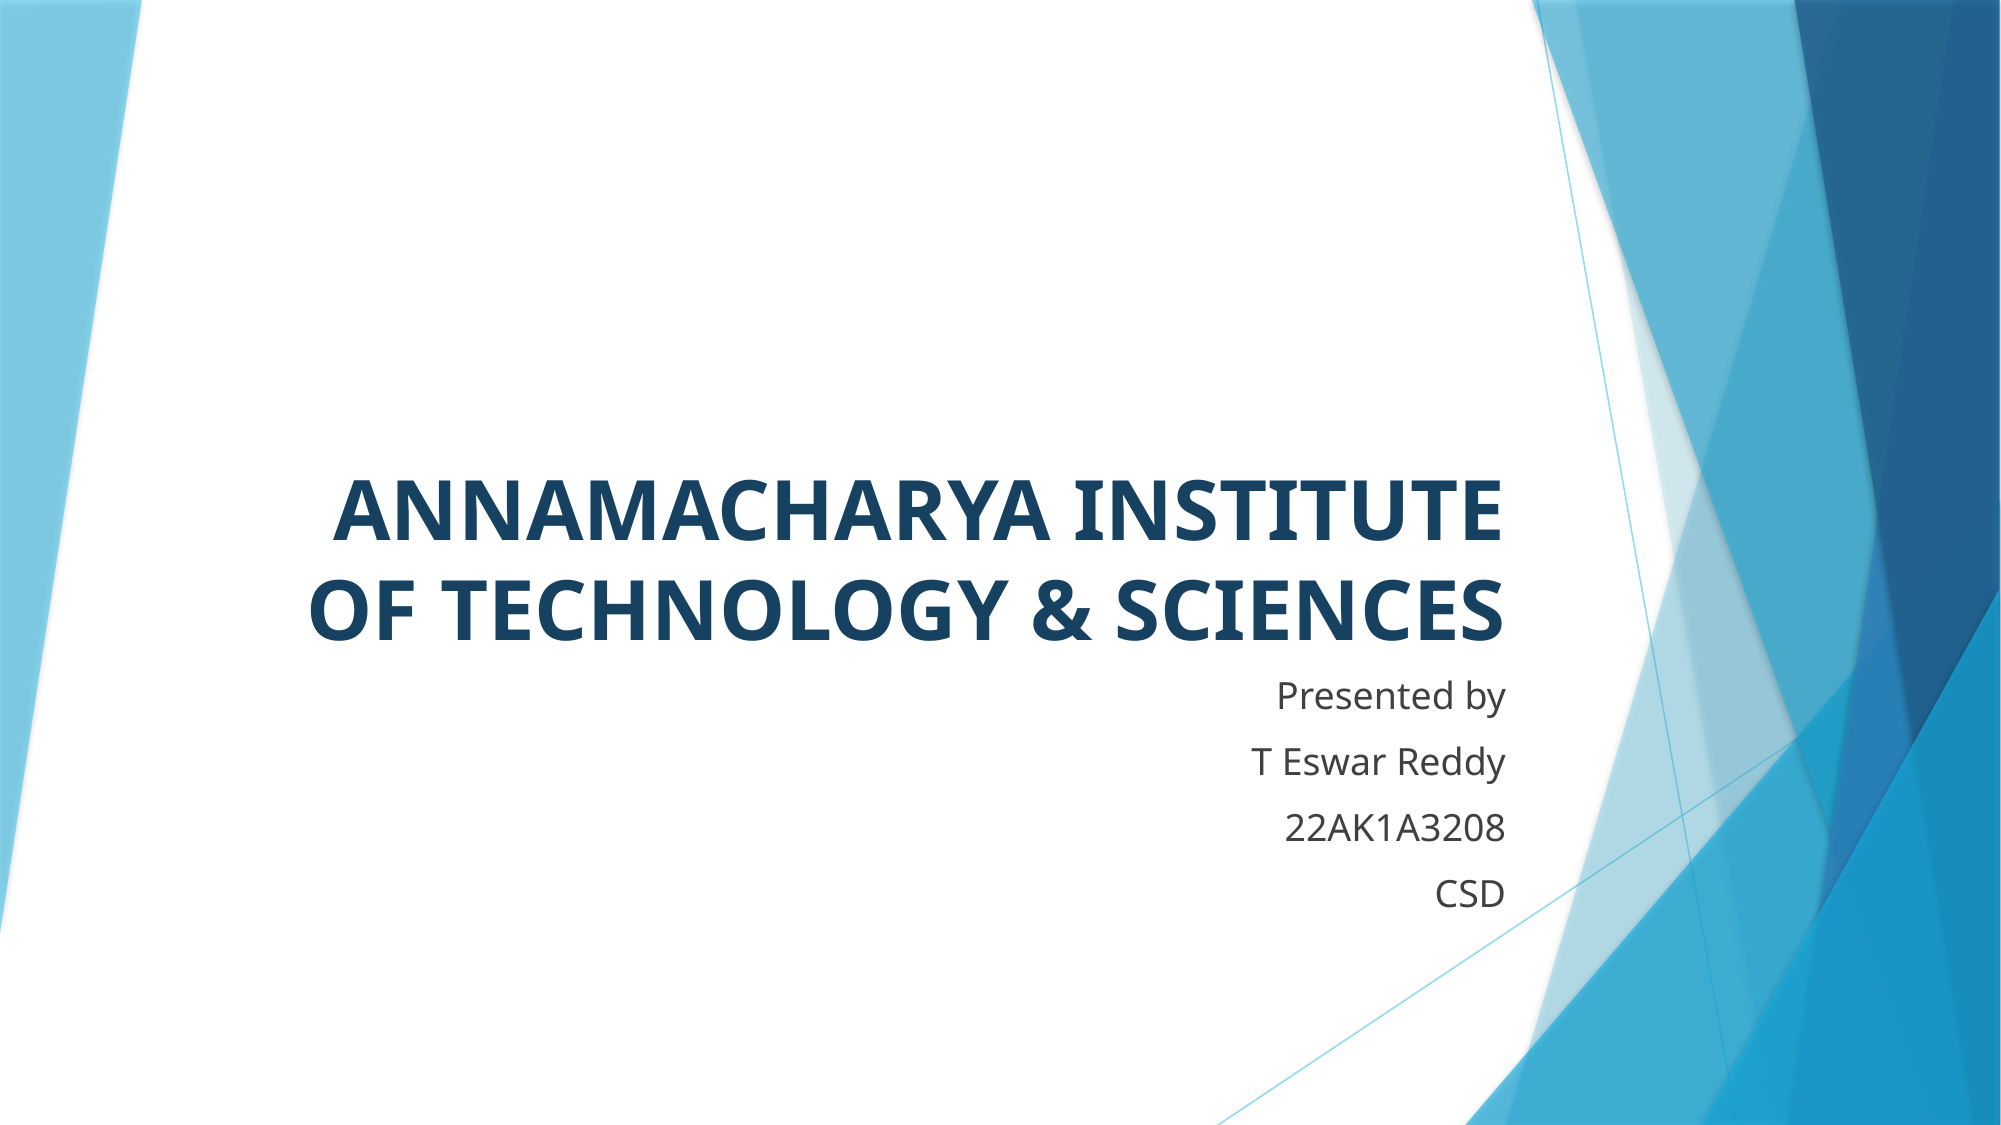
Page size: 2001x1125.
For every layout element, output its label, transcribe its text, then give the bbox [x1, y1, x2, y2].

title ANNAMACHARYA INSTITUTE OF TECHNOLOGY & SCIENCES [247, 394, 1522, 665]
subtitle Presented by T Eswar Reddy 22AK1A3208 CSD [987, 664, 1522, 978]
